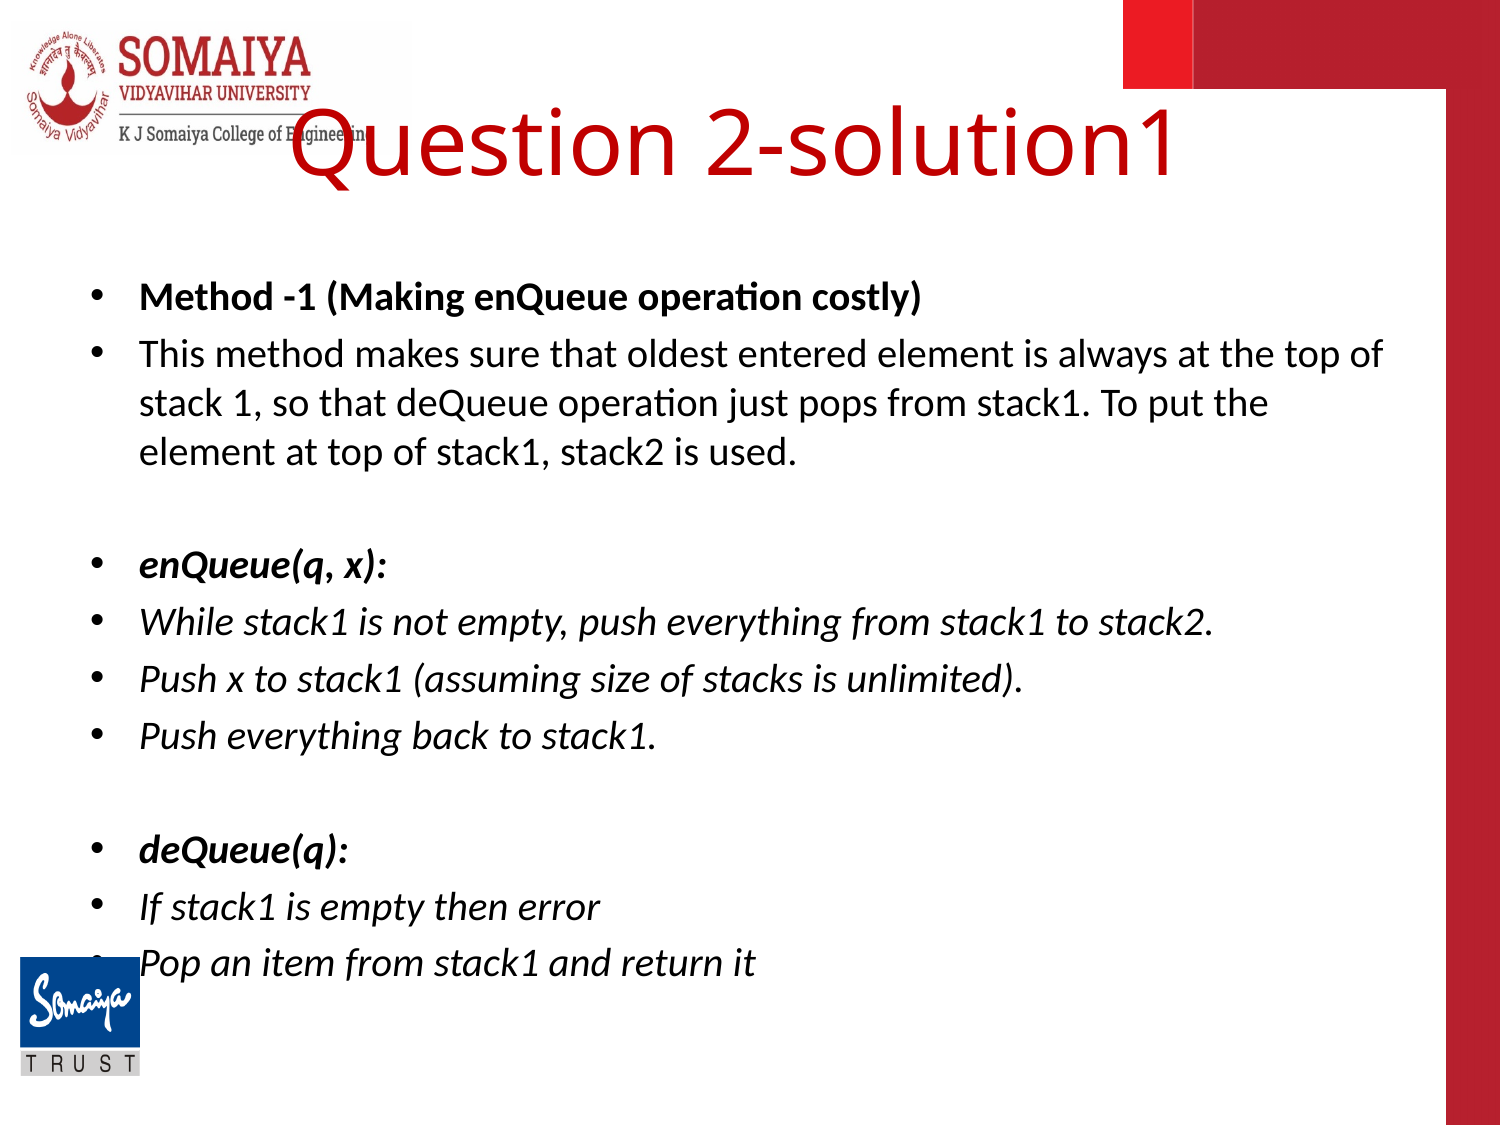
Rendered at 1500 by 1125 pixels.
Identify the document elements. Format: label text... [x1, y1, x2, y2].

picture [20, 956, 140, 1076]
picture [1123, 0, 1500, 1125]
list Method -1 (Making enQueue operation costly) This method makes sure that oldest entered element is always at the top of stack 1, so that deQueue operation just pops from stack1. To put the element at top of stack1, stack2 is used. enQueue(q, x): While stack1 is not empty, push everything from stack1 to stack2. Push x to stack1 (assuming size of stacks is unlimited). Push everything back to stack1. deQueue(q): If stack1 is empty then error Pop an item from stack1 and return it [75, 262, 1425, 1005]
picture [11, 21, 412, 156]
title Question 2-solution1 [75, 45, 1425, 233]
